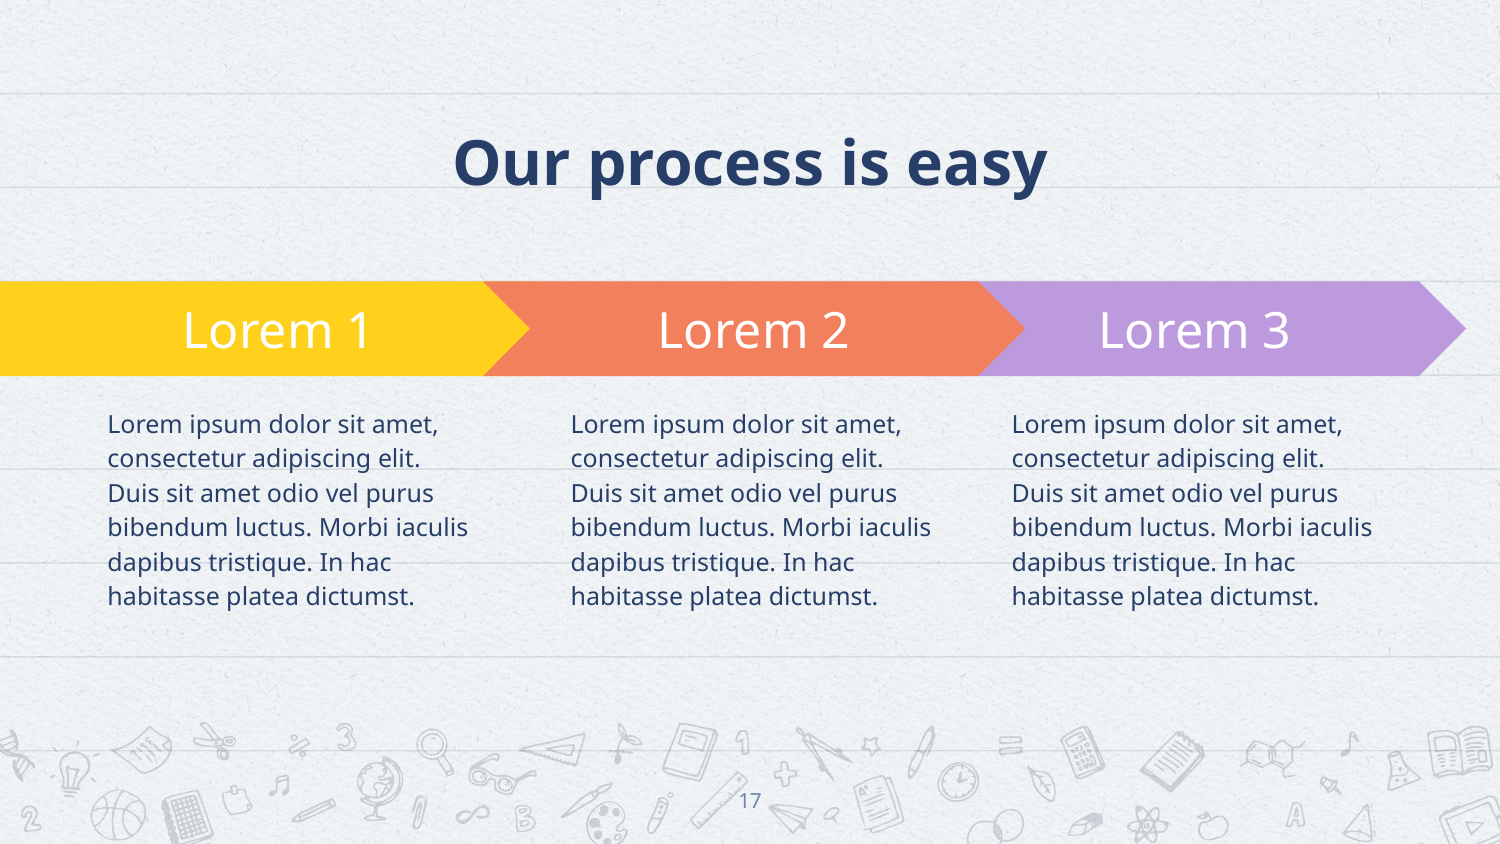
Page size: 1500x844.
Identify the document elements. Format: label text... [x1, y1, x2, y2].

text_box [482, 281, 1026, 624]
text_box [0, 281, 480, 624]
slide_number ‹#› [705, 779, 795, 825]
picture [0, 0, 1500, 844]
title Our process is easy [168, 108, 1332, 199]
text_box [1026, 281, 1467, 624]
